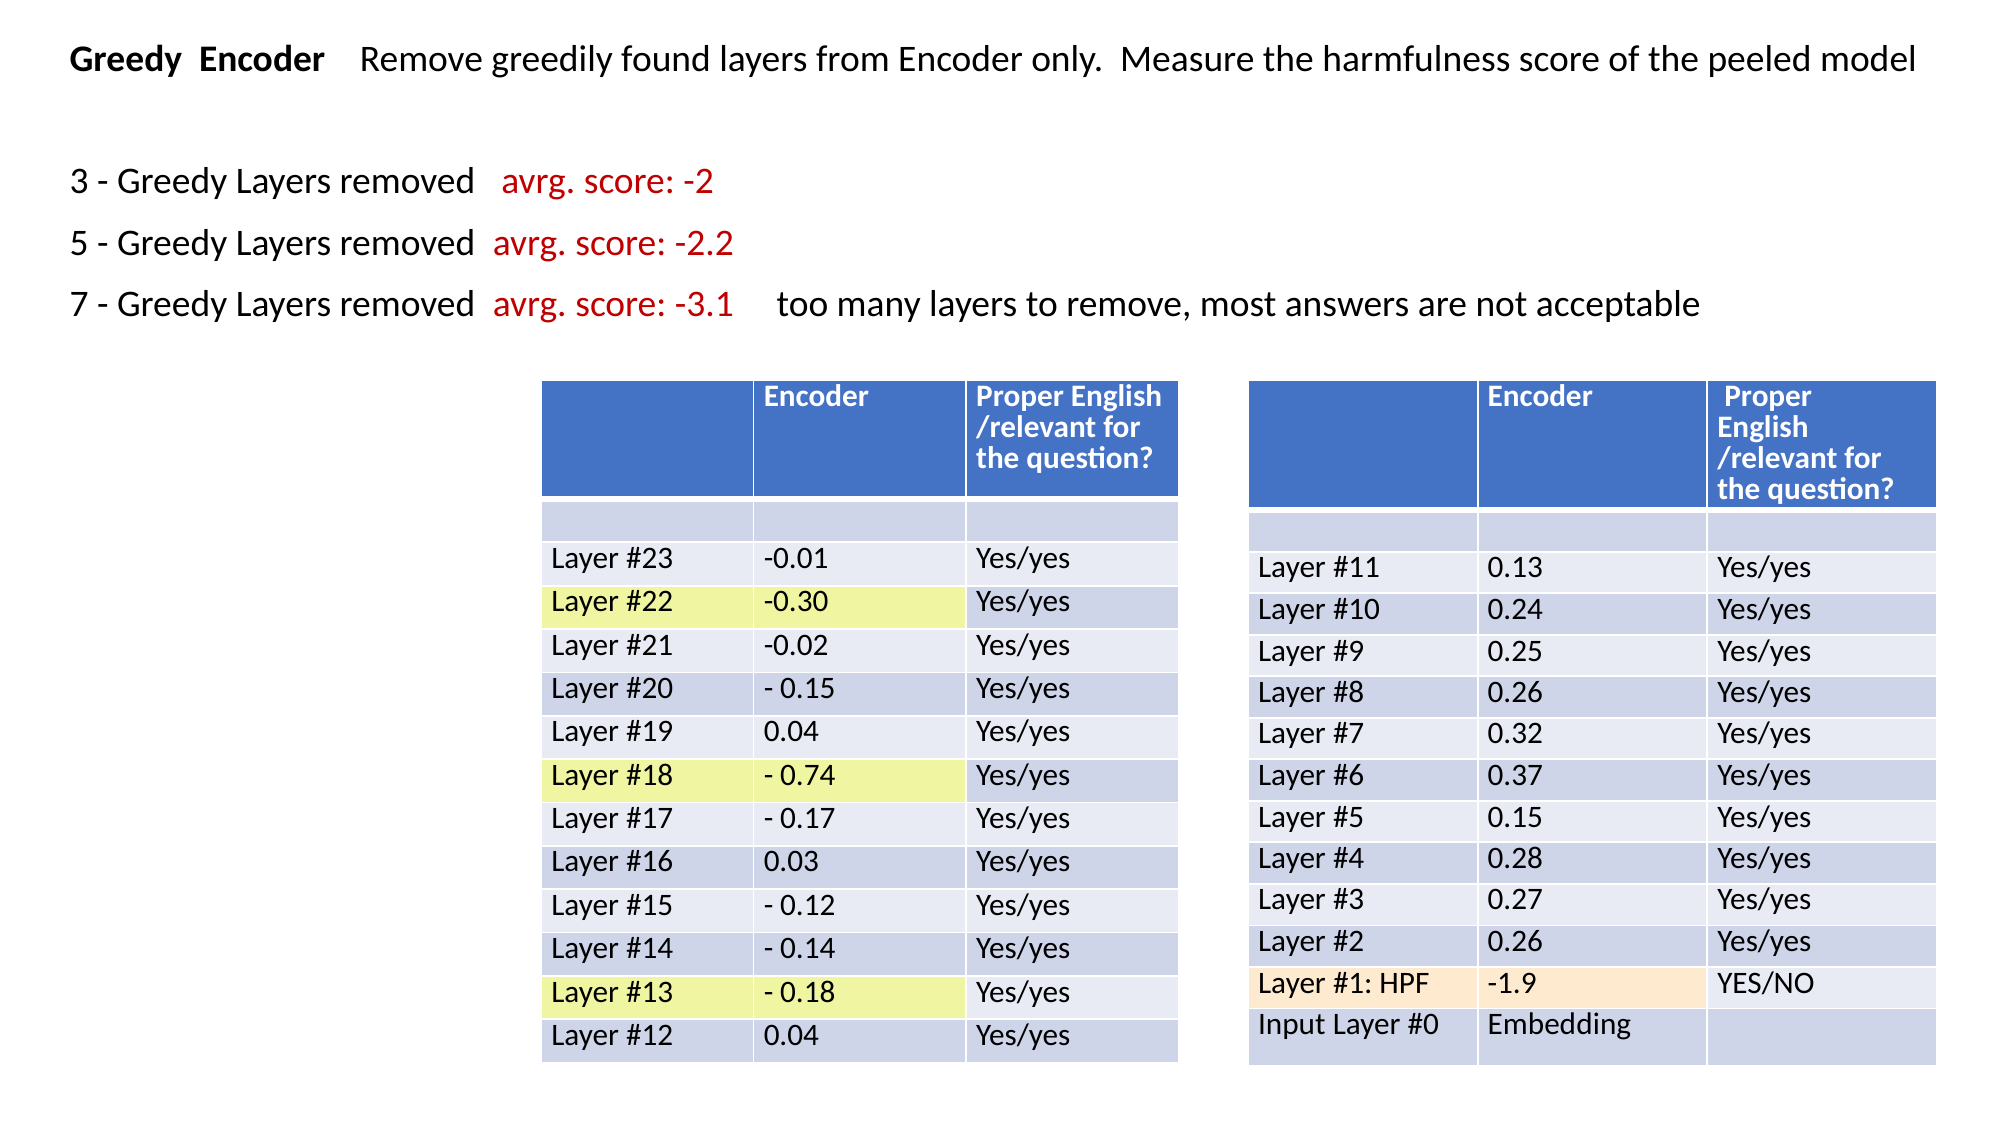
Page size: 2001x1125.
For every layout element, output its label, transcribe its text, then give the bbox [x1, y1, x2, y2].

table_cell Yes/yes [1708, 760, 1936, 800]
table_cell Layer #21 [542, 630, 753, 672]
table_cell [1249, 513, 1477, 551]
table_cell - 0.18 [754, 977, 965, 1018]
table_cell Input Layer #0 [1249, 1009, 1477, 1065]
table_cell [1708, 513, 1936, 551]
table_cell -1.9 [1479, 968, 1706, 1008]
table_cell Layer #10 [1249, 594, 1477, 634]
table_header Encoder [1479, 381, 1706, 507]
table_cell Yes/yes [967, 673, 1178, 715]
table_header Proper English /relevant for the question? [967, 381, 1178, 496]
table_cell Layer #7 [1249, 719, 1477, 758]
table_cell Layer #14 [542, 933, 753, 975]
table_cell [542, 502, 753, 541]
table_cell Layer #17 [542, 803, 753, 845]
table_cell - 0.15 [754, 673, 965, 715]
table_cell Layer #6 [1249, 760, 1477, 800]
table_cell [1708, 1009, 1936, 1065]
table_cell Yes/yes [1708, 843, 1936, 883]
table_cell Yes/yes [967, 630, 1178, 672]
table_cell [967, 502, 1178, 541]
table_cell - 0.12 [754, 890, 965, 932]
table_cell Yes/yes [967, 760, 1178, 802]
table_cell Layer #20 [542, 673, 753, 715]
table_cell - 0.74 [754, 760, 965, 802]
table_cell 0.26 [1479, 677, 1706, 717]
table_cell Layer #11 [1249, 553, 1477, 592]
table_cell YES/NO [1708, 968, 1936, 1008]
table_cell Layer #1: HPF [1249, 968, 1477, 1008]
table_cell Yes/yes [967, 1020, 1178, 1062]
table_cell - 0.17 [754, 803, 965, 845]
table_cell Yes/yes [1708, 553, 1936, 592]
table_cell 0.15 [1479, 802, 1706, 841]
table_cell Yes/yes [967, 890, 1178, 932]
table_cell Yes/yes [1708, 719, 1936, 758]
table_cell 0.24 [1479, 594, 1706, 634]
table_header [1249, 381, 1477, 507]
table_header Encoder [754, 381, 965, 496]
table_cell 0.04 [754, 717, 965, 758]
table_cell 0.32 [1479, 719, 1706, 758]
table_cell -0.02 [754, 630, 965, 672]
table_cell -0.30 [754, 587, 965, 628]
table_cell 0.13 [1479, 553, 1706, 592]
table_cell 0.27 [1479, 885, 1706, 925]
table_cell Yes/yes [967, 803, 1178, 845]
list Greedy Encoder Remove greedily found layers from Encoder only. Measure the harmfulness score of the peeled model 3 - Greedy Layers removed avrg. score: -2 5 - Greedy Layers removed avrg. score: -2.2 7 - Greedy Layers removed avrg. score: -3.1 too many layers to remove, most answers are not acceptable [54, 31, 1937, 1084]
table_cell Layer #4 [1249, 843, 1477, 883]
table_cell 0.25 [1479, 636, 1706, 675]
table_cell -0.01 [754, 543, 965, 585]
table_cell Layer #5 [1249, 802, 1477, 841]
table_cell Layer #22 [542, 587, 753, 628]
table_header [542, 381, 753, 496]
table_cell [754, 502, 965, 541]
table_cell Yes/yes [967, 717, 1178, 758]
table_cell Embedding [1479, 1009, 1706, 1065]
table_cell Layer #12 [542, 1020, 753, 1062]
table_cell Yes/yes [1708, 885, 1936, 925]
table_cell Layer #2 [1249, 926, 1477, 966]
table_cell Yes/yes [967, 977, 1178, 1018]
table_cell Layer #18 [542, 760, 753, 802]
table_cell Yes/yes [1708, 677, 1936, 717]
table_cell Yes/yes [967, 847, 1178, 888]
table_cell 0.03 [754, 847, 965, 888]
table_cell Layer #23 [542, 543, 753, 585]
table_cell 0.26 [1479, 926, 1706, 966]
table_cell - 0.14 [754, 933, 965, 975]
table_cell Yes/yes [1708, 926, 1936, 966]
table_cell Yes/yes [1708, 594, 1936, 634]
table_cell Layer #9 [1249, 636, 1477, 675]
table_cell Yes/yes [967, 543, 1178, 585]
table_cell Layer #8 [1249, 677, 1477, 717]
table_cell 0.37 [1479, 760, 1706, 800]
table_cell 0.04 [754, 1020, 965, 1062]
table_cell Yes/yes [1708, 802, 1936, 841]
table_cell Layer #15 [542, 890, 753, 932]
table_cell Yes/yes [967, 587, 1178, 628]
table_header Proper English /relevant for the question? [1708, 381, 1936, 507]
table_cell [1479, 513, 1706, 551]
table_cell Layer #3 [1249, 885, 1477, 925]
table_cell Layer #16 [542, 847, 753, 888]
table_cell Yes/yes [967, 933, 1178, 975]
table_cell Layer #19 [542, 717, 753, 758]
table_cell Layer #13 [542, 977, 753, 1018]
table_cell 0.28 [1479, 843, 1706, 883]
table_cell Yes/yes [1708, 636, 1936, 675]
